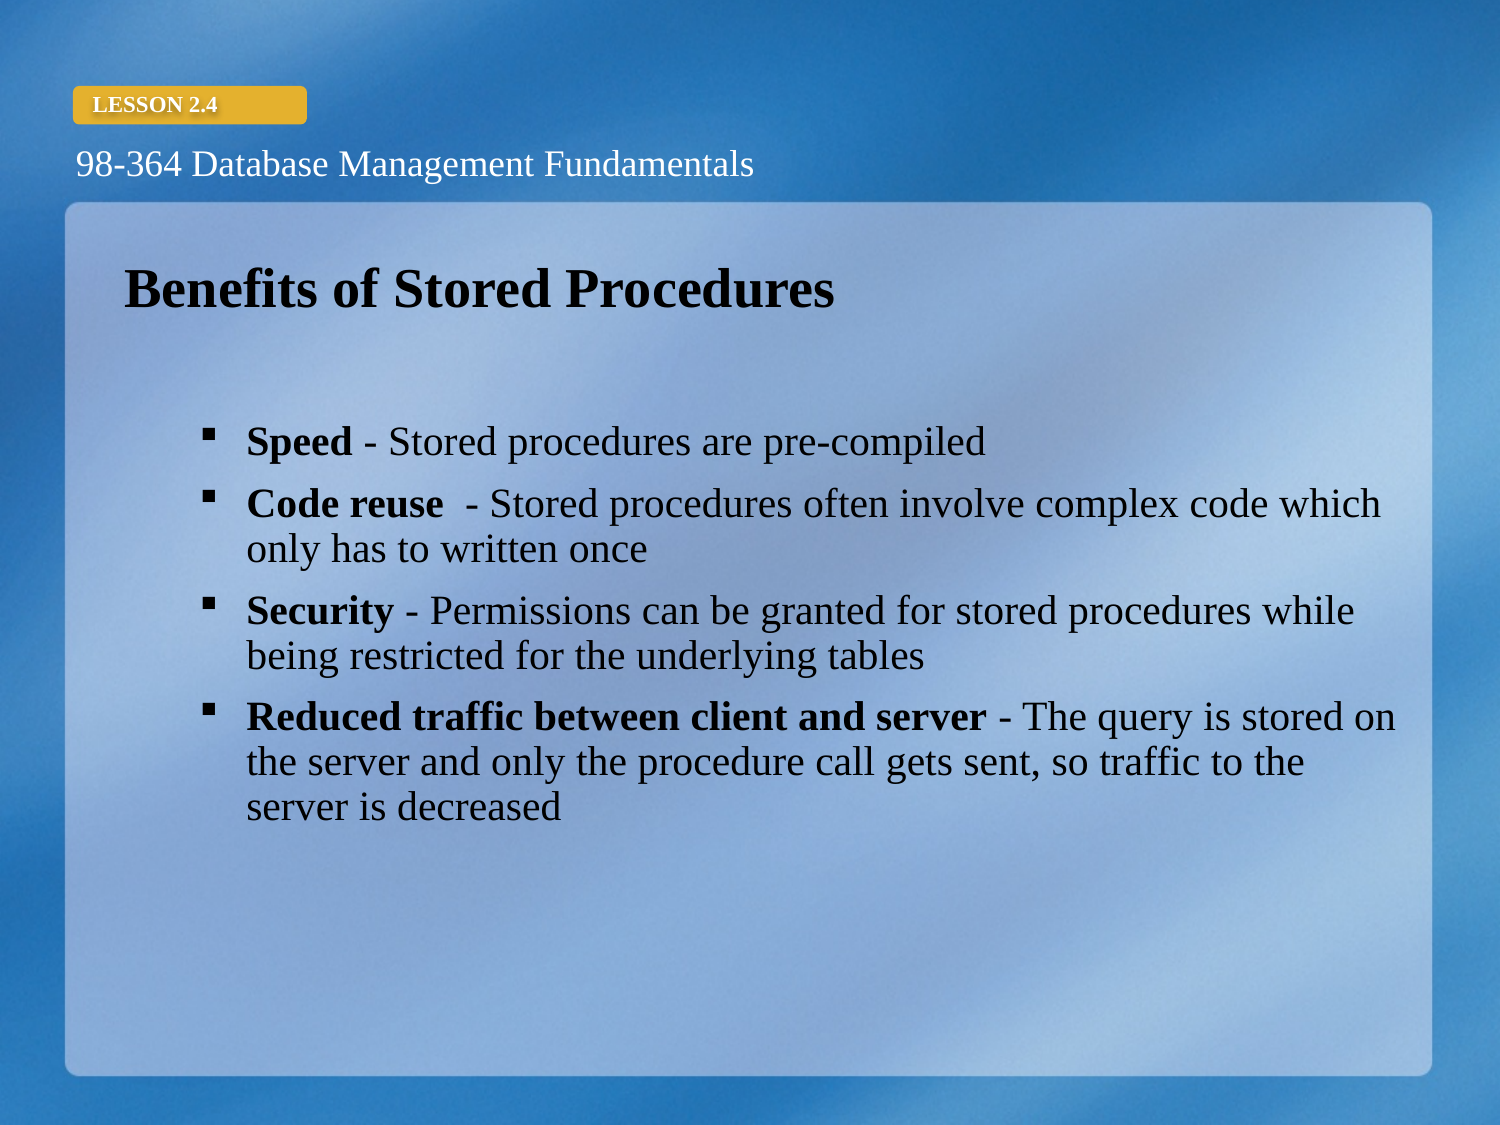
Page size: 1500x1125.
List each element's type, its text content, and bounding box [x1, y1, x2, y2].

picture [0, 0, 1500, 1125]
list Benefits of Stored Procedures Speed - Stored procedures are pre-compiled Code reuse - Stored procedures often involve complex code which only has to written once Security - Permissions can be granted for stored procedures while being restricted for the underlying tables Reduced traffic between client and server - The query is stored on the server and only the procedure call gets sent, so traffic to the server is decreased [109, 251, 1421, 1041]
